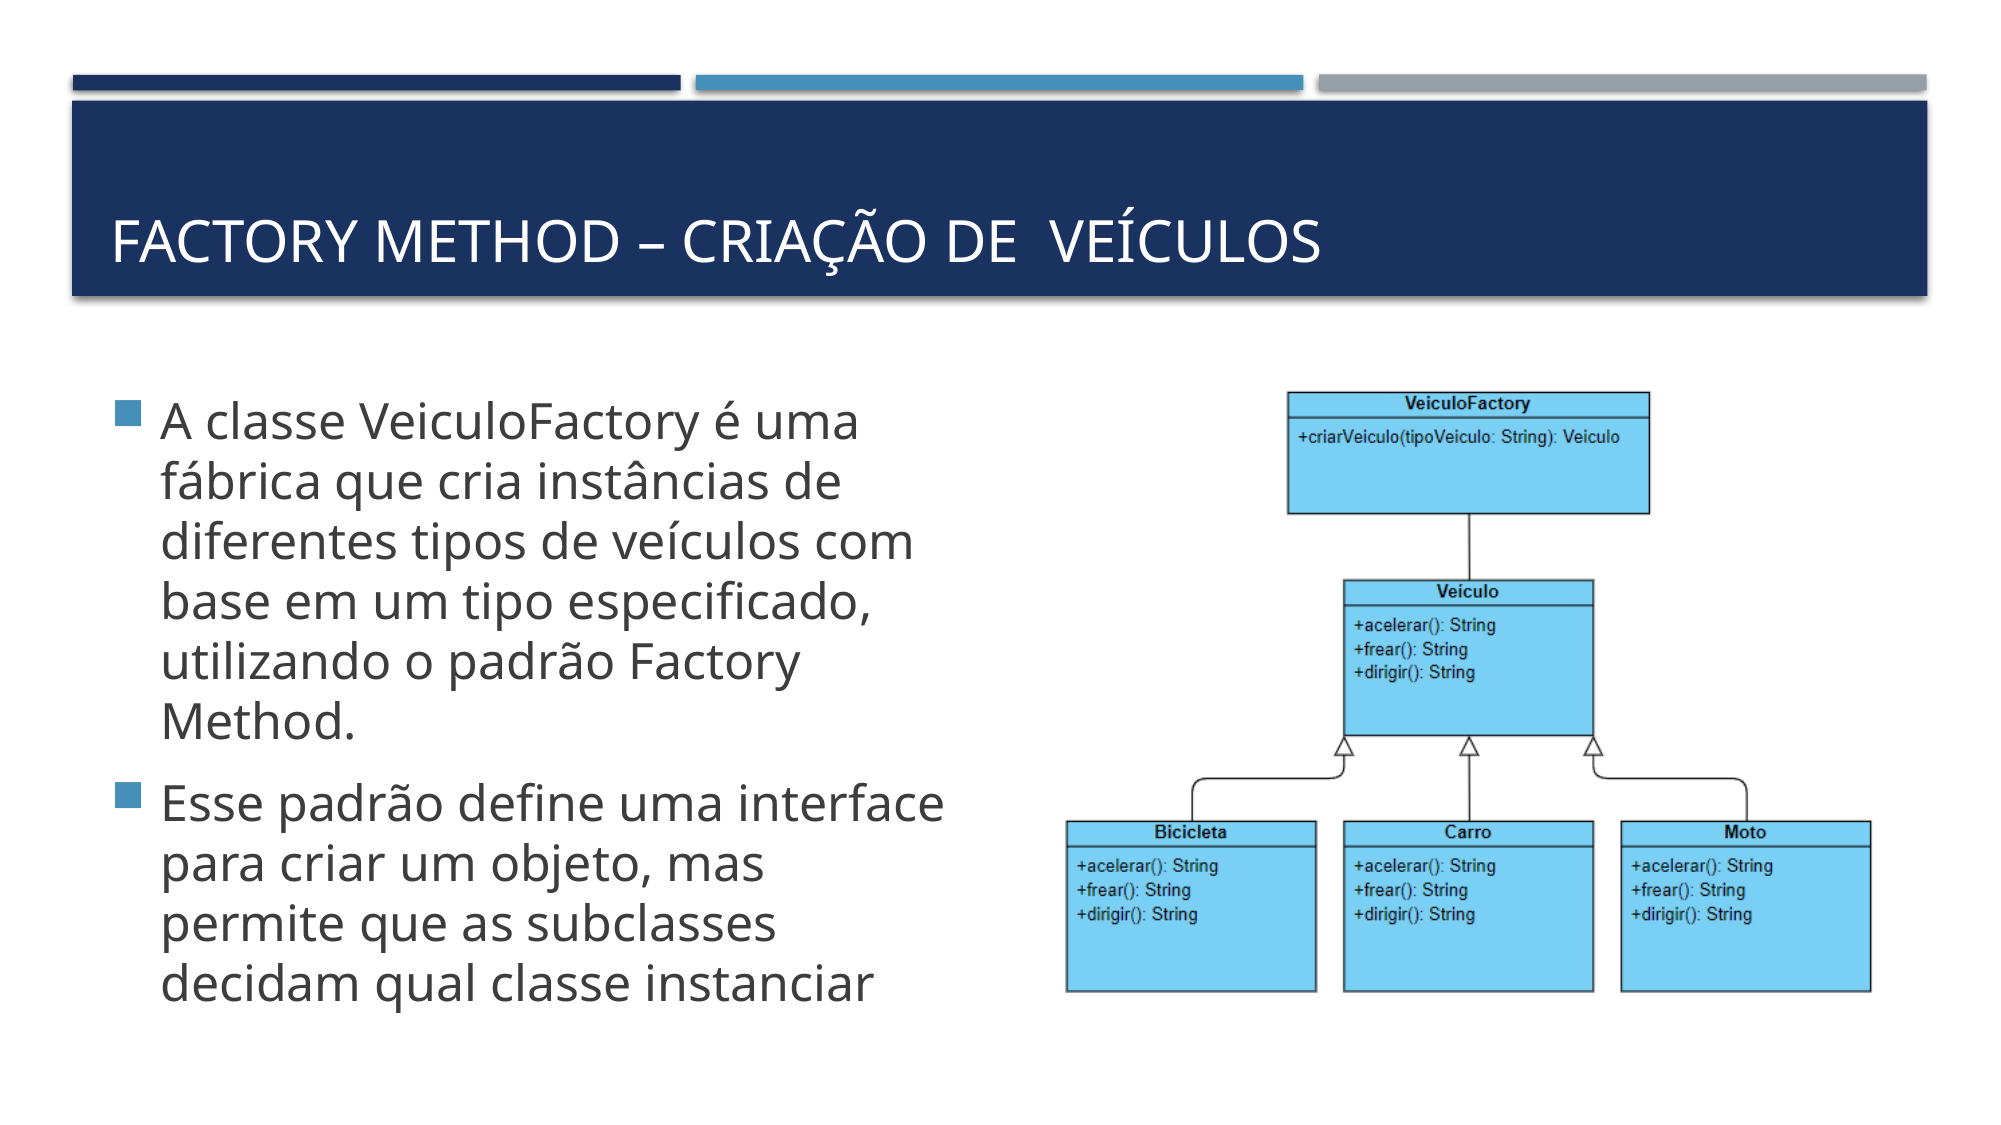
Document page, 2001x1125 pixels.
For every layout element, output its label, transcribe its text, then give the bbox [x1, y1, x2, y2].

title Factory method – criação de veículos [95, 115, 1905, 282]
list A classe VeiculoFactory é uma fábrica que cria instâncias de diferentes tipos de veículos com base em um tipo especificado, utilizando o padrão Factory Method. Esse padrão define uma interface para criar um objeto, mas permite que as subclasses decidam qual classe instanciar [95, 357, 980, 962]
picture [1019, 357, 1906, 1032]
